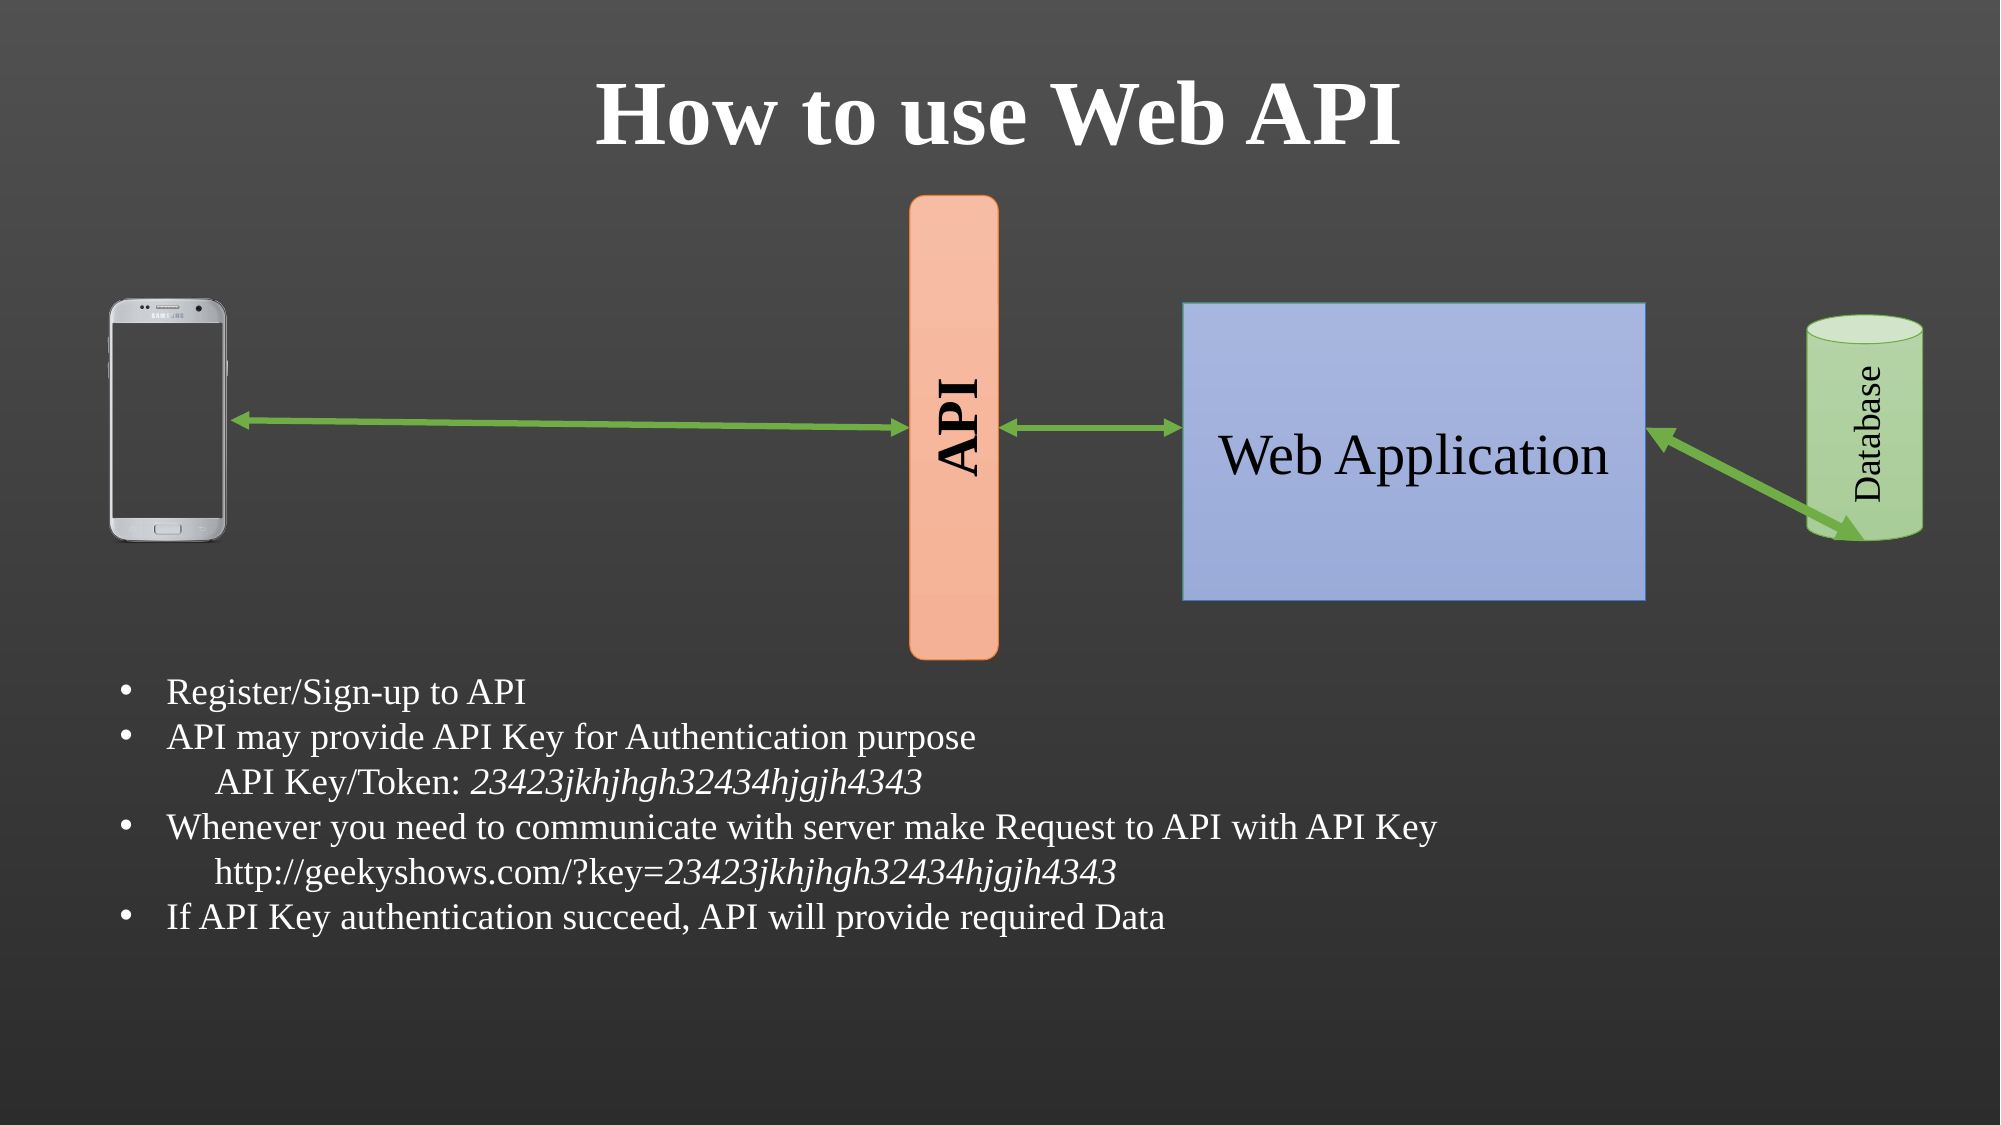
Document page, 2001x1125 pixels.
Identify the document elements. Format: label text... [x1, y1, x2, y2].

text_box Web Application [1182, 302, 1646, 601]
title How to use Web API [137, 6, 1863, 224]
text_box Register/Sign-up to API API may provide API Key for Authentication purpose API Key/Token: 23423jkhjhgh32434hjgjh4343 Whenever you need to communicate with server make Request to API with API Key http://geekyshows.com/?key=23423jkhjhgh32434hjgjh4343 If API Key authentication succeed, API will provide required Data [104, 659, 1863, 945]
picture [104, 295, 231, 545]
text_box Database [1806, 314, 1924, 542]
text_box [230, 420, 910, 428]
text_box API [909, 224, 999, 659]
